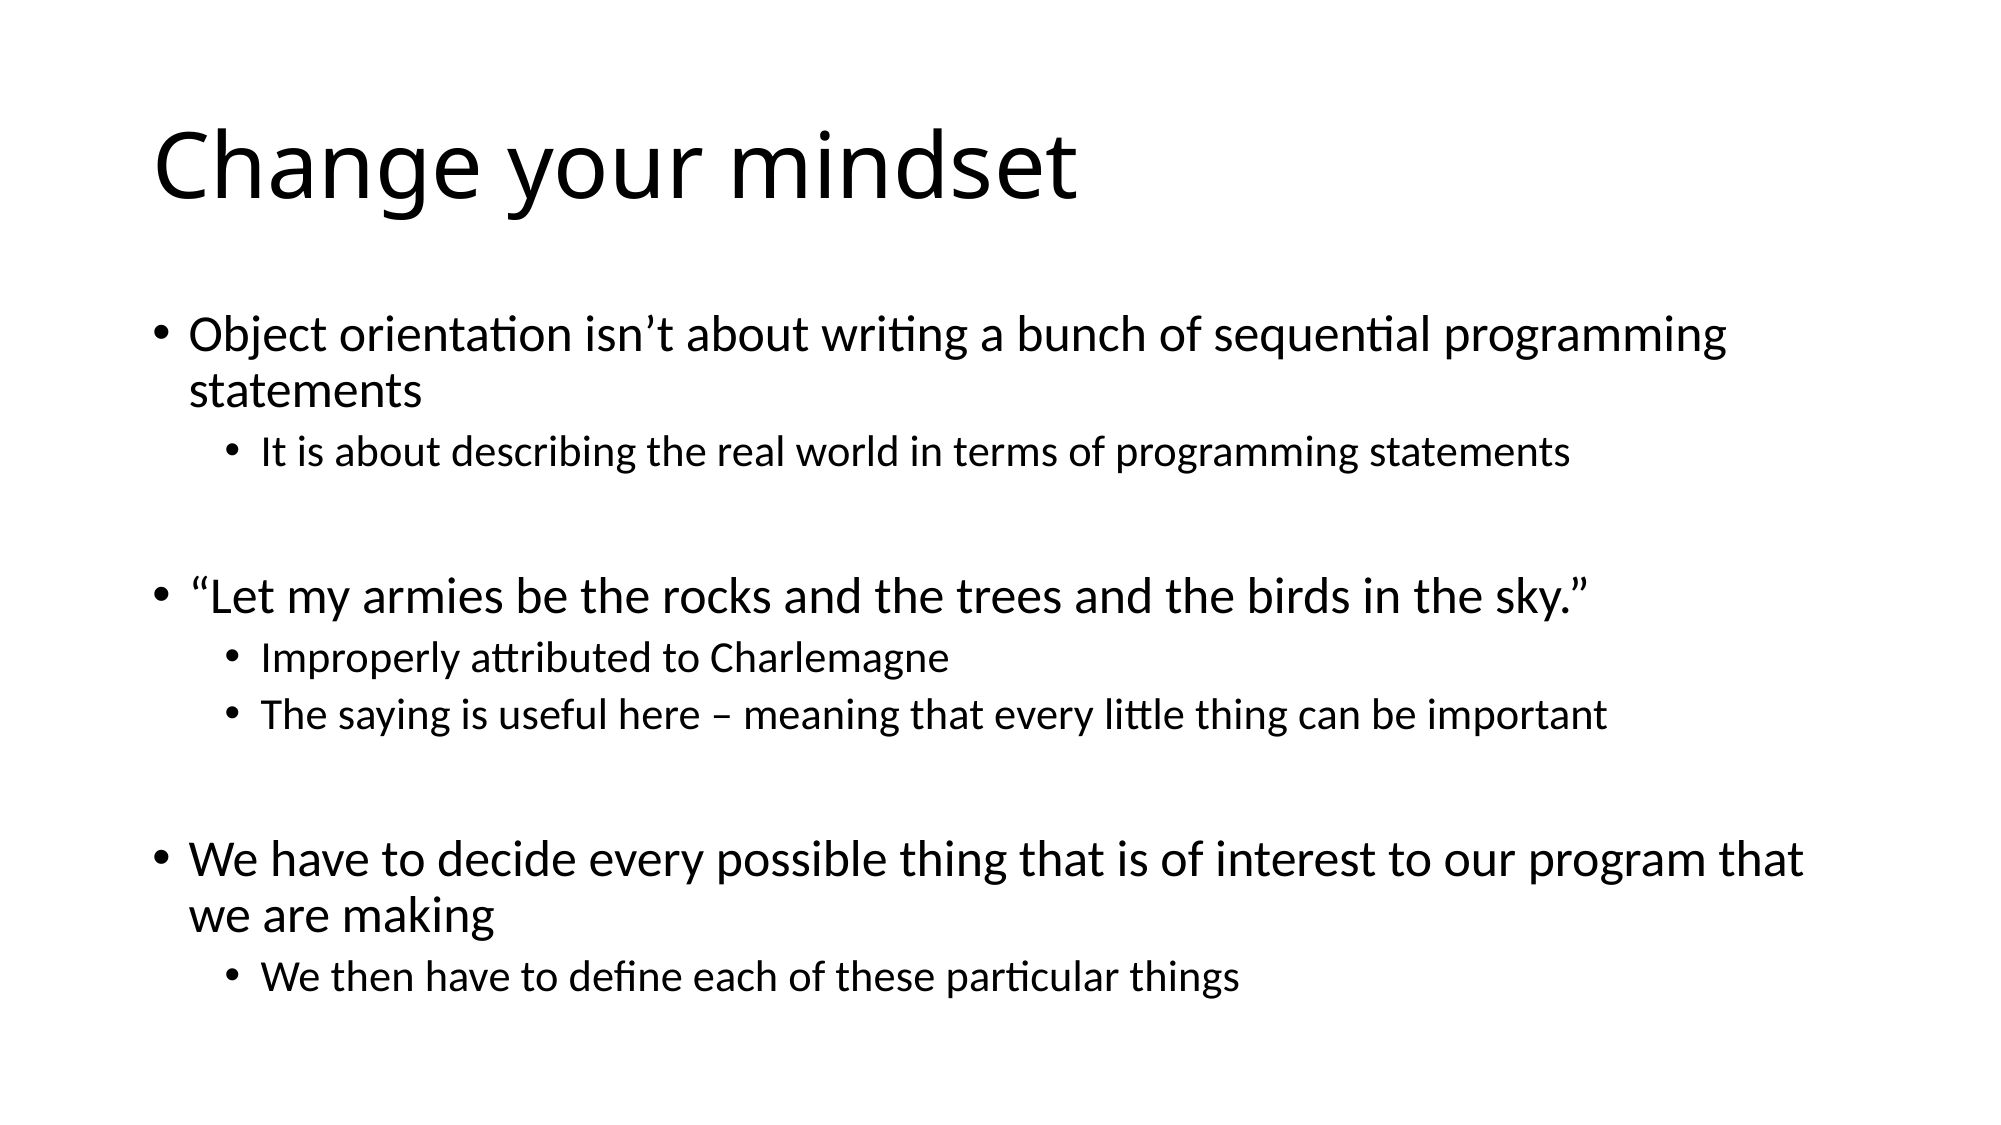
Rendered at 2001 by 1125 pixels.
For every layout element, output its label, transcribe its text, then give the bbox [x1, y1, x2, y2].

list Object orientation isn’t about writing a bunch of sequential programming statements It is about describing the real world in terms of programming statements “Let my armies be the rocks and the trees and the birds in the sky.” Improperly attributed to Charlemagne The saying is useful here – meaning that every little thing can be important We have to decide every possible thing that is of interest to our program that we are making We then have to define each of these particular things [137, 299, 1863, 1014]
title Change your mindset [137, 59, 1863, 278]
